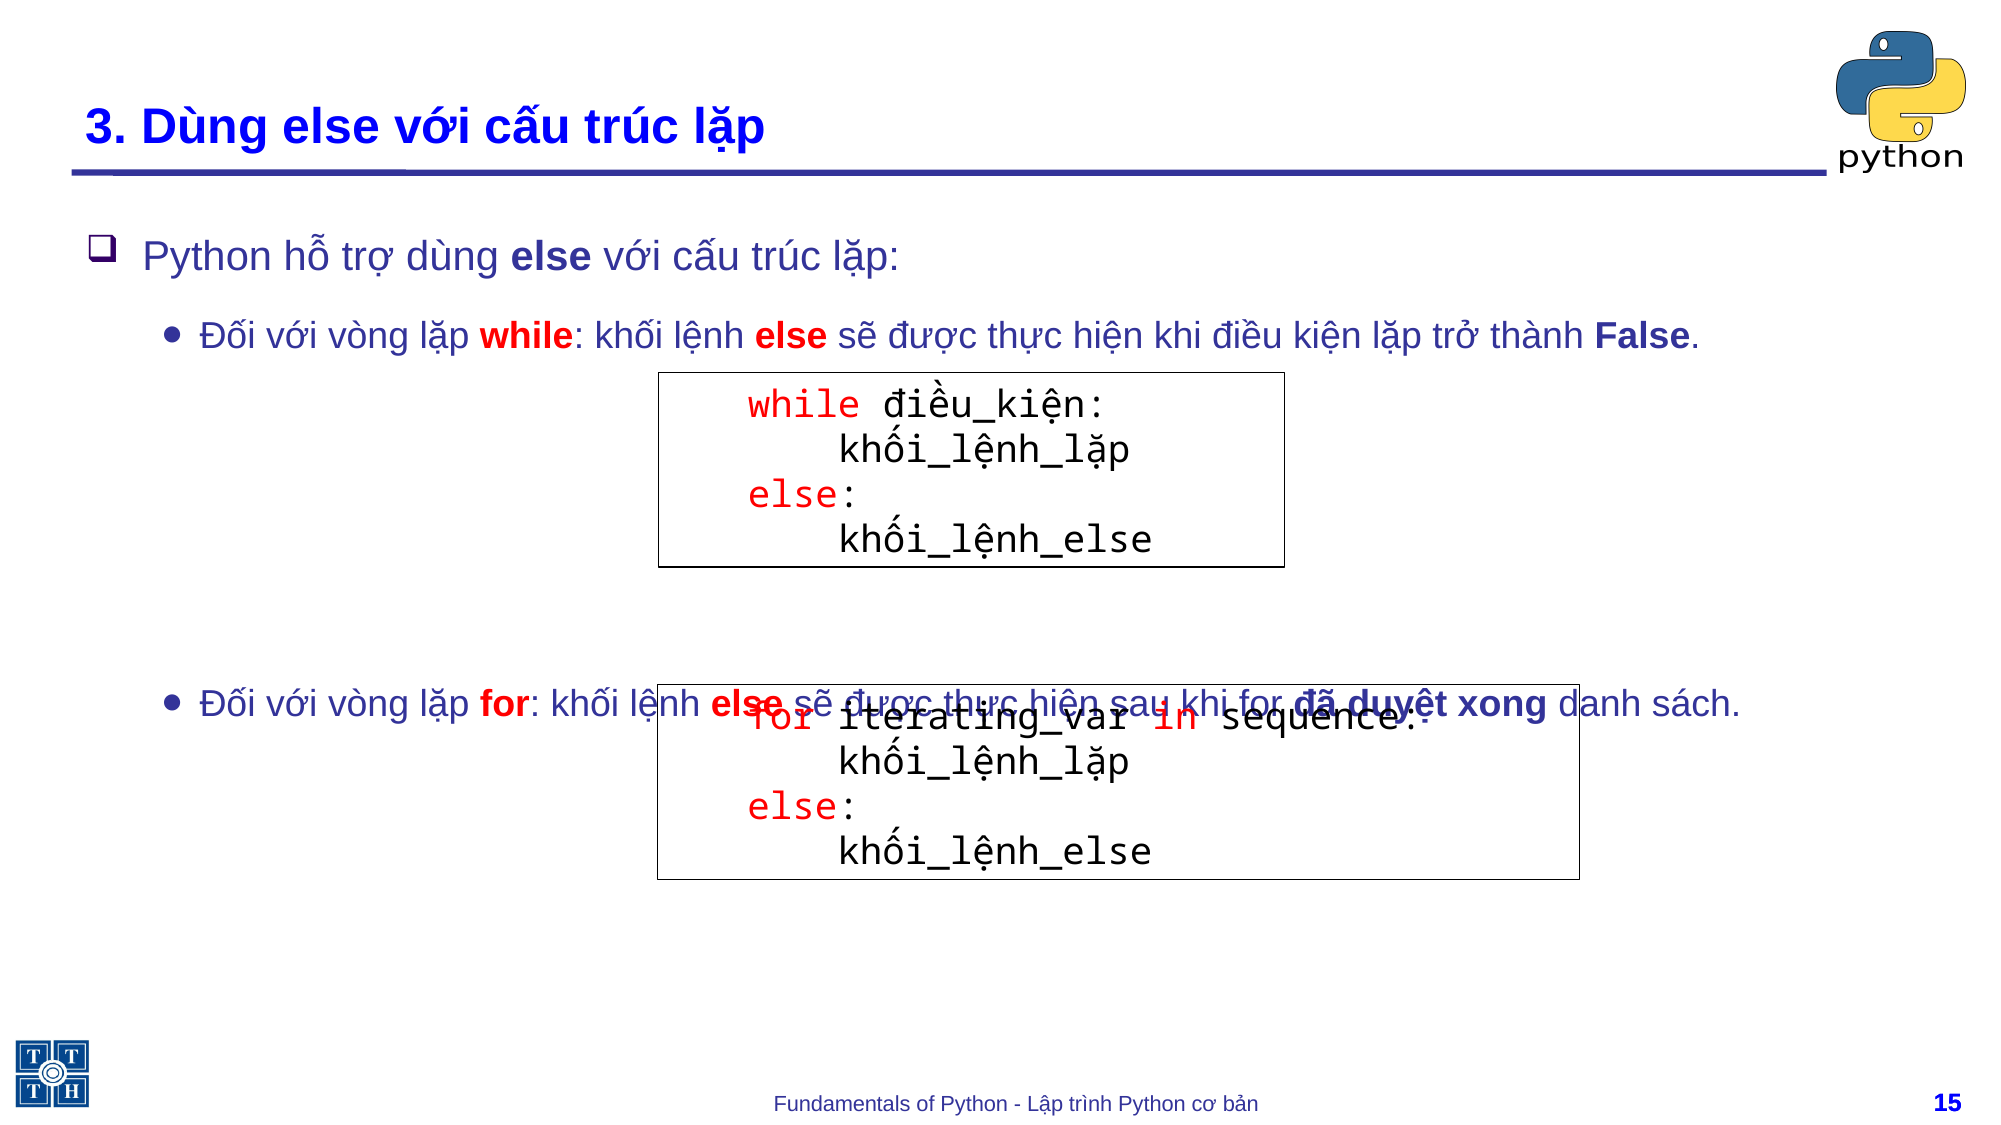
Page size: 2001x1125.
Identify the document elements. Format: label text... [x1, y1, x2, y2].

list Python hỗ trợ dùng else với cấu trúc lặp: Đối với vòng lặp while: khối lệnh else sẽ được thực hiện khi điều kiện lặp trở thành False. Đối với vòng lặp for: khối lệnh else sẽ được thực hiện sau khi for đã duyệt xong danh sách. [70, 196, 1804, 1047]
text_box while điều_kiện: khối_lệnh_lặp else: khối_lệnh_else [658, 372, 1285, 567]
title 3. Dùng else với cấu trúc lặp [70, 31, 1804, 161]
picture [15, 1039, 90, 1108]
text_box for iterating_var in sequence: khối_lệnh_lặp else: khối_lệnh_else [657, 684, 1580, 880]
picture [1836, 31, 1966, 173]
